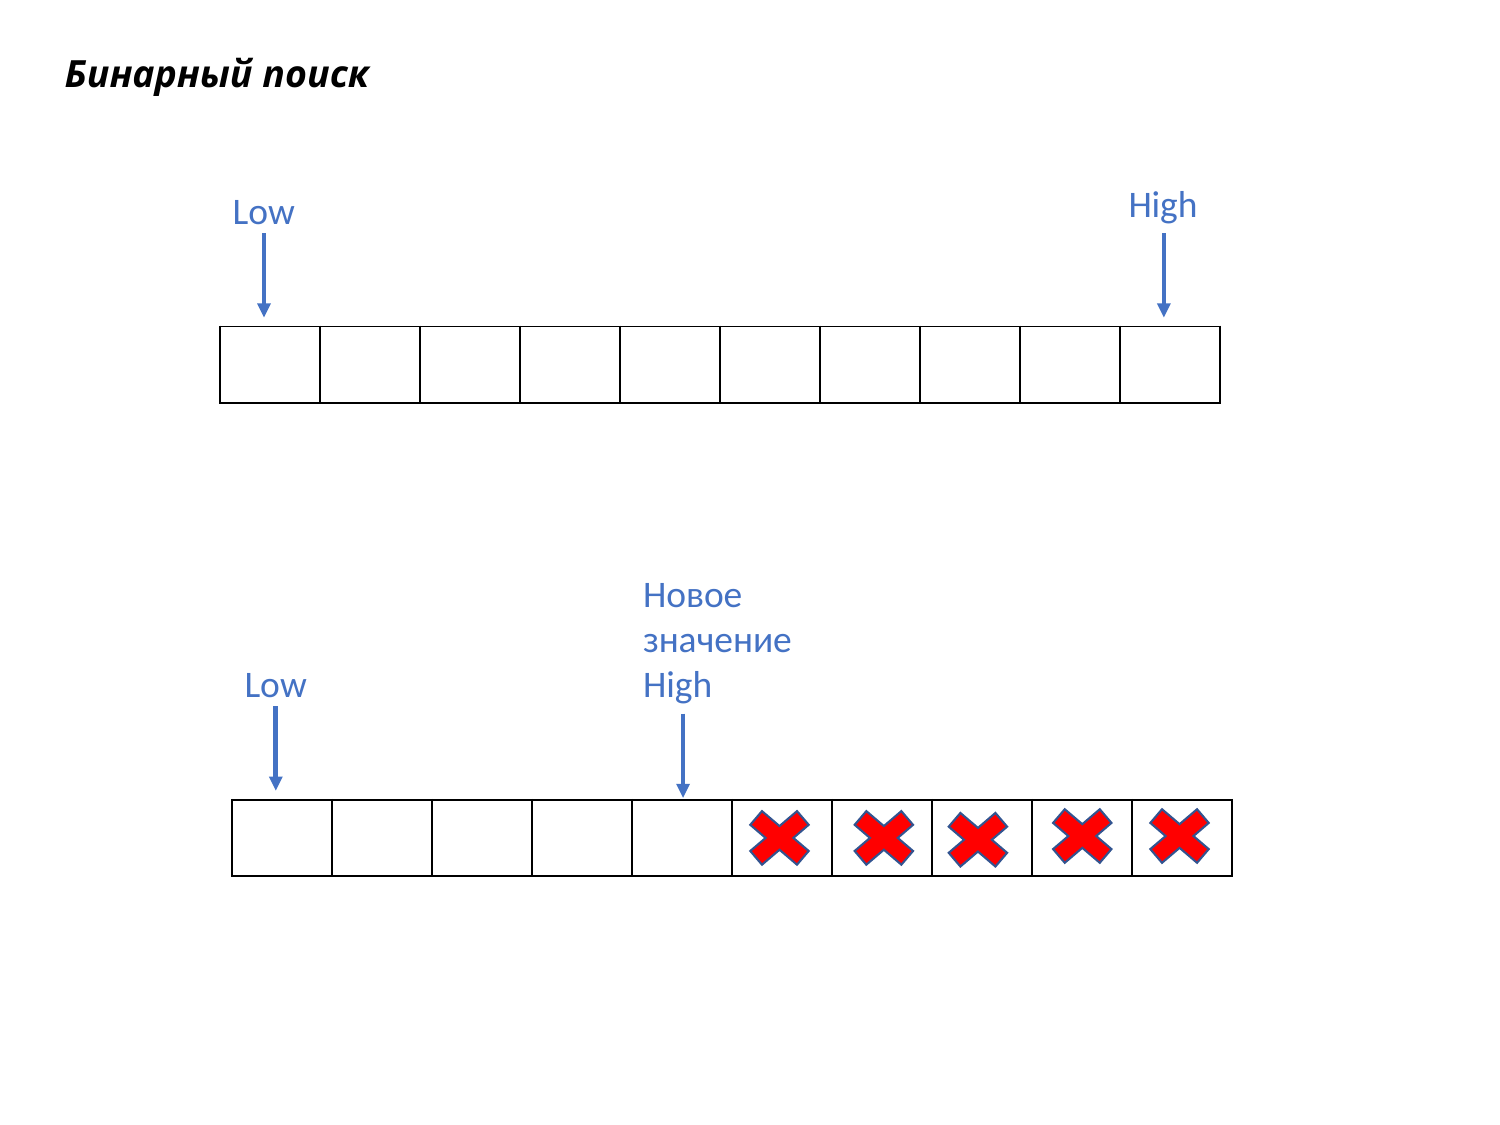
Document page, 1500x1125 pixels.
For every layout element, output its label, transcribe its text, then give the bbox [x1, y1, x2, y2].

text_box [853, 809, 915, 867]
table_header [733, 801, 831, 875]
text_box [947, 811, 1009, 868]
table_header [933, 801, 1031, 875]
table_header [333, 801, 431, 875]
table_header [433, 801, 531, 875]
table_header [1021, 327, 1119, 402]
table_header [421, 327, 519, 402]
text_box [1051, 807, 1113, 865]
table_header [1033, 801, 1131, 875]
table_header [233, 801, 331, 875]
text_box [748, 809, 811, 867]
table_header [921, 327, 1019, 402]
table_header [821, 327, 919, 402]
text_box Low [229, 652, 322, 713]
text_box Low [217, 179, 310, 240]
text_box [1148, 807, 1211, 865]
table_header [533, 801, 631, 875]
table_header [833, 801, 931, 875]
table_header [221, 327, 319, 402]
table_header [321, 327, 419, 402]
table_header [521, 327, 619, 402]
table_header [721, 327, 819, 402]
table_header [621, 327, 719, 402]
text_box Новое значение High [628, 562, 811, 713]
text_box High [1113, 172, 1213, 233]
table_header [1133, 801, 1231, 875]
text_box Бинарный поиск [49, 42, 385, 103]
table_header [633, 801, 731, 875]
table_header [1121, 327, 1219, 402]
